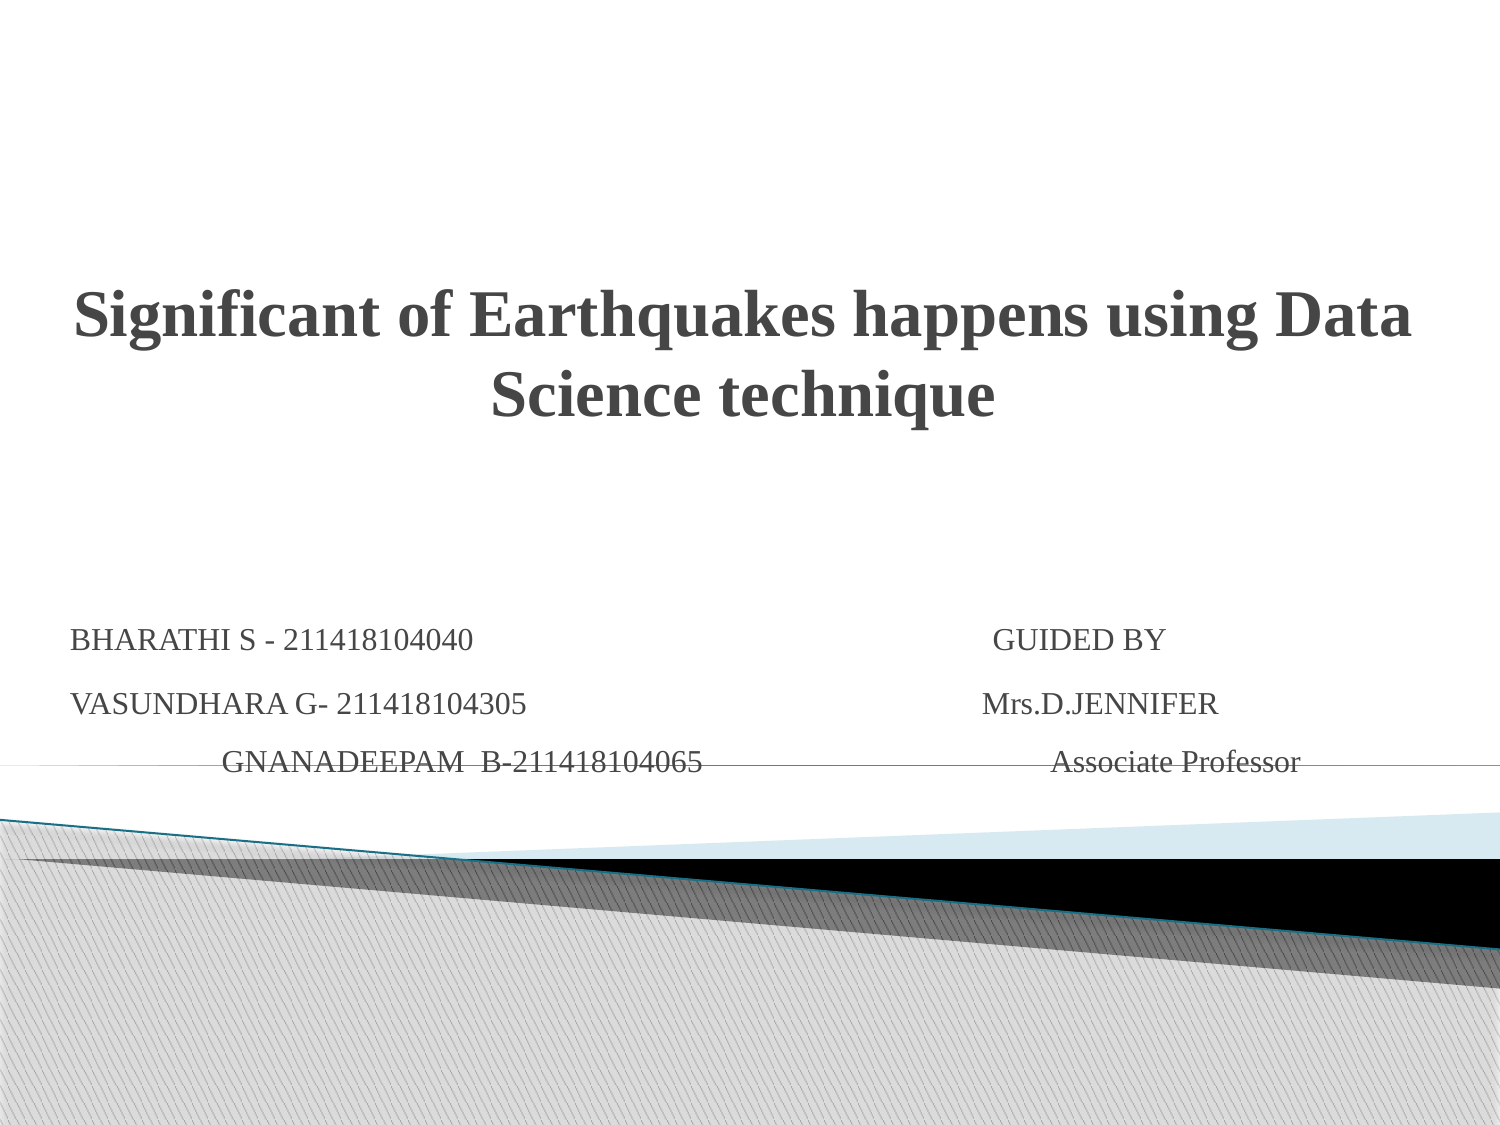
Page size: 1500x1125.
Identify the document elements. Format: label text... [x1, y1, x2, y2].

subtitle BHARATHI S - 211418104040 GUIDED BY VASUNDHARA G- 211418104305 Mrs.D.JENNIFER GNANADEEPAM B-211418104065 Associate Professor [62, 592, 1438, 790]
picture [5, 859, 1500, 989]
title Significant of Earthquakes happens using Data Science technique [24, 0, 1463, 438]
